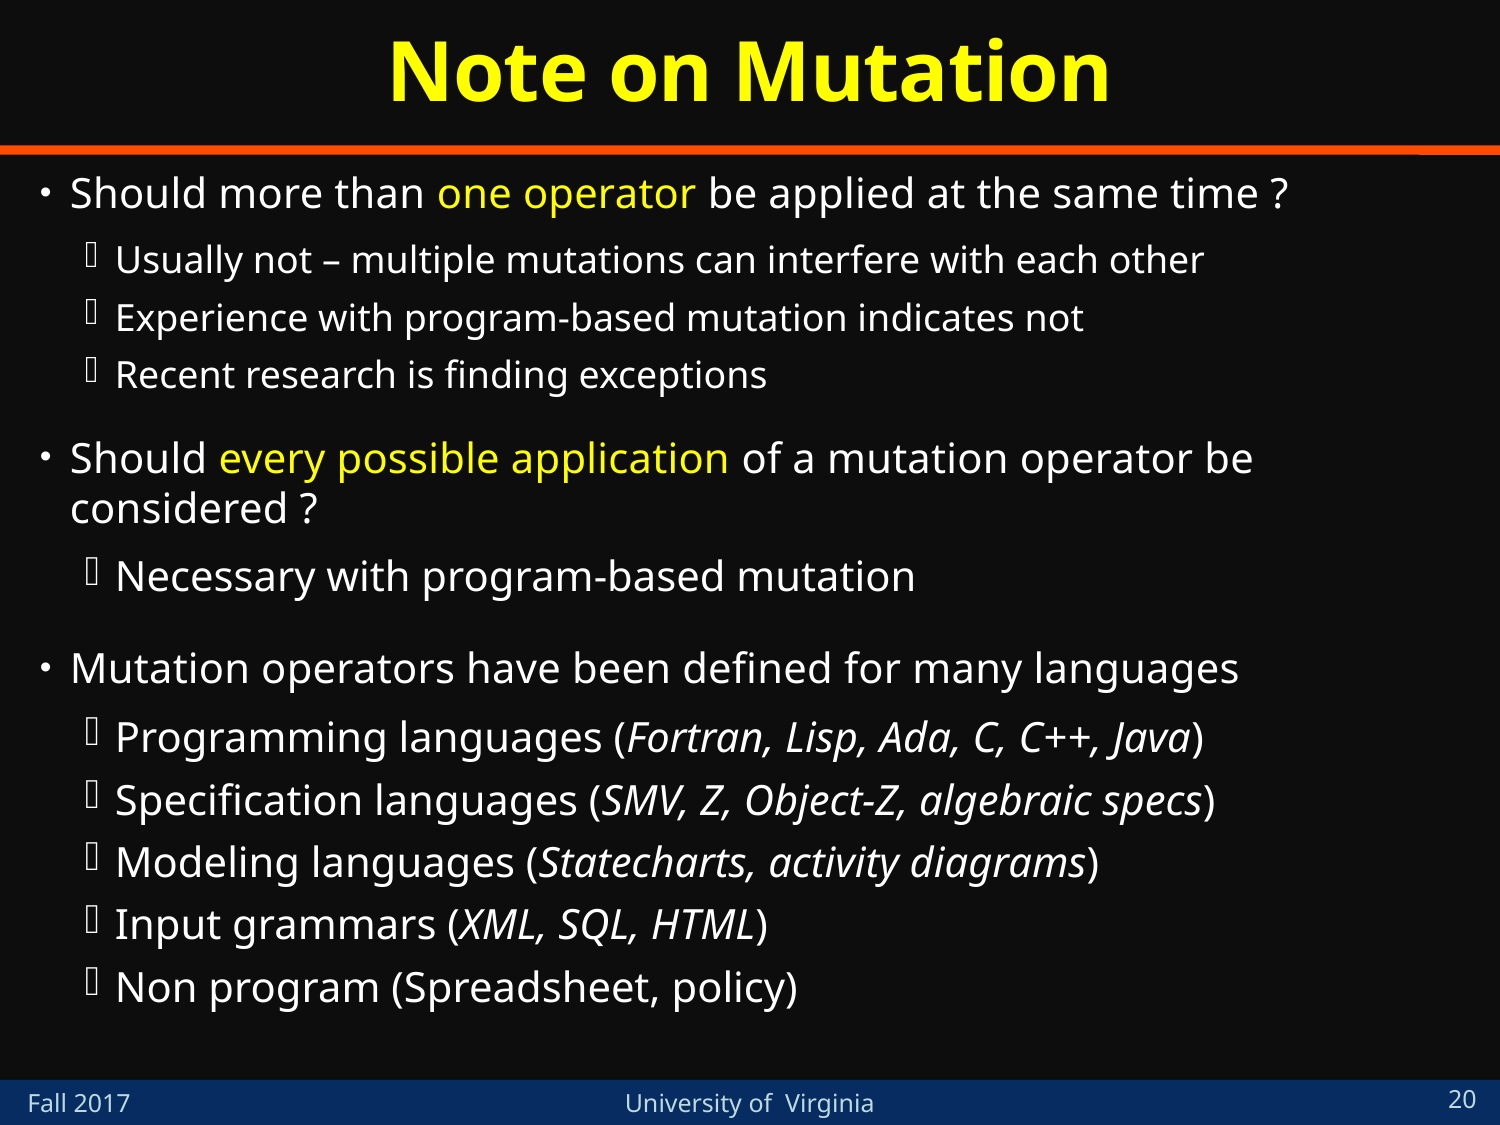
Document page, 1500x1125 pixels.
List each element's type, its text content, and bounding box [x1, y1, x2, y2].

title Note on Mutation [0, 0, 1500, 150]
list Should more than one operator be applied at the same time ? Usually not – multiple mutations can interfere with each other Experience with program-based mutation indicates not Recent research is finding exceptions Should every possible application of a mutation operator be considered ? Necessary with program-based mutation Mutation operators have been defined for many languages Programming languages (Fortran, Lisp, Ada, C, C++, Java) Specification languages (SMV, Z, Object-Z, algebraic specs) Modeling languages (Statecharts, activity diagrams) Input grammars (XML, SQL, HTML) Non program (Spreadsheet, policy) [24, 159, 1463, 1013]
